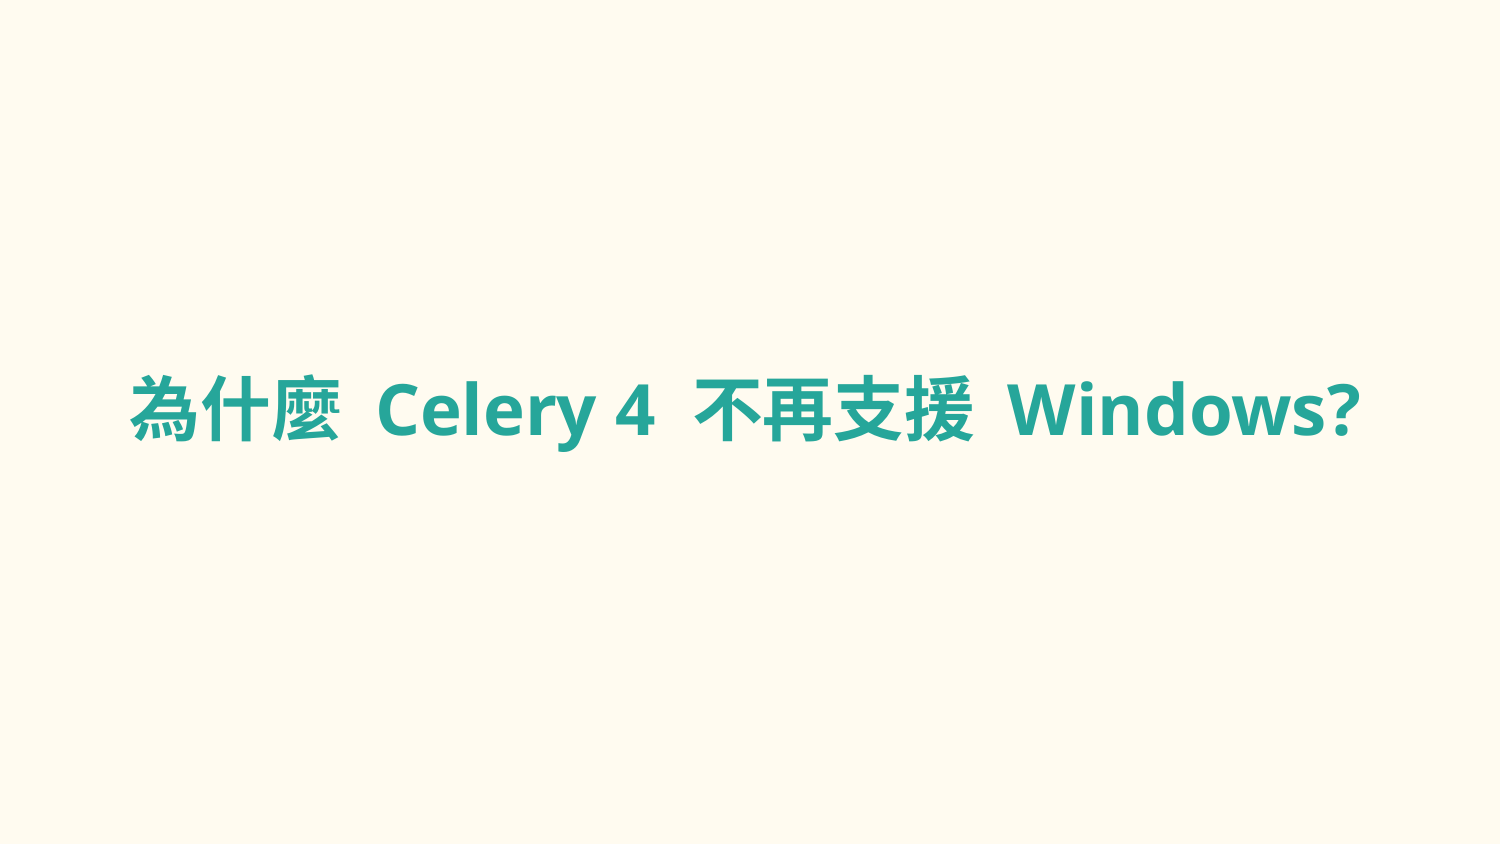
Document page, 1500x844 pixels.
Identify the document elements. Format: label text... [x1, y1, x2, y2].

text_box 為什麼 Celery 4 不再支援 Windows? [115, 349, 1385, 495]
